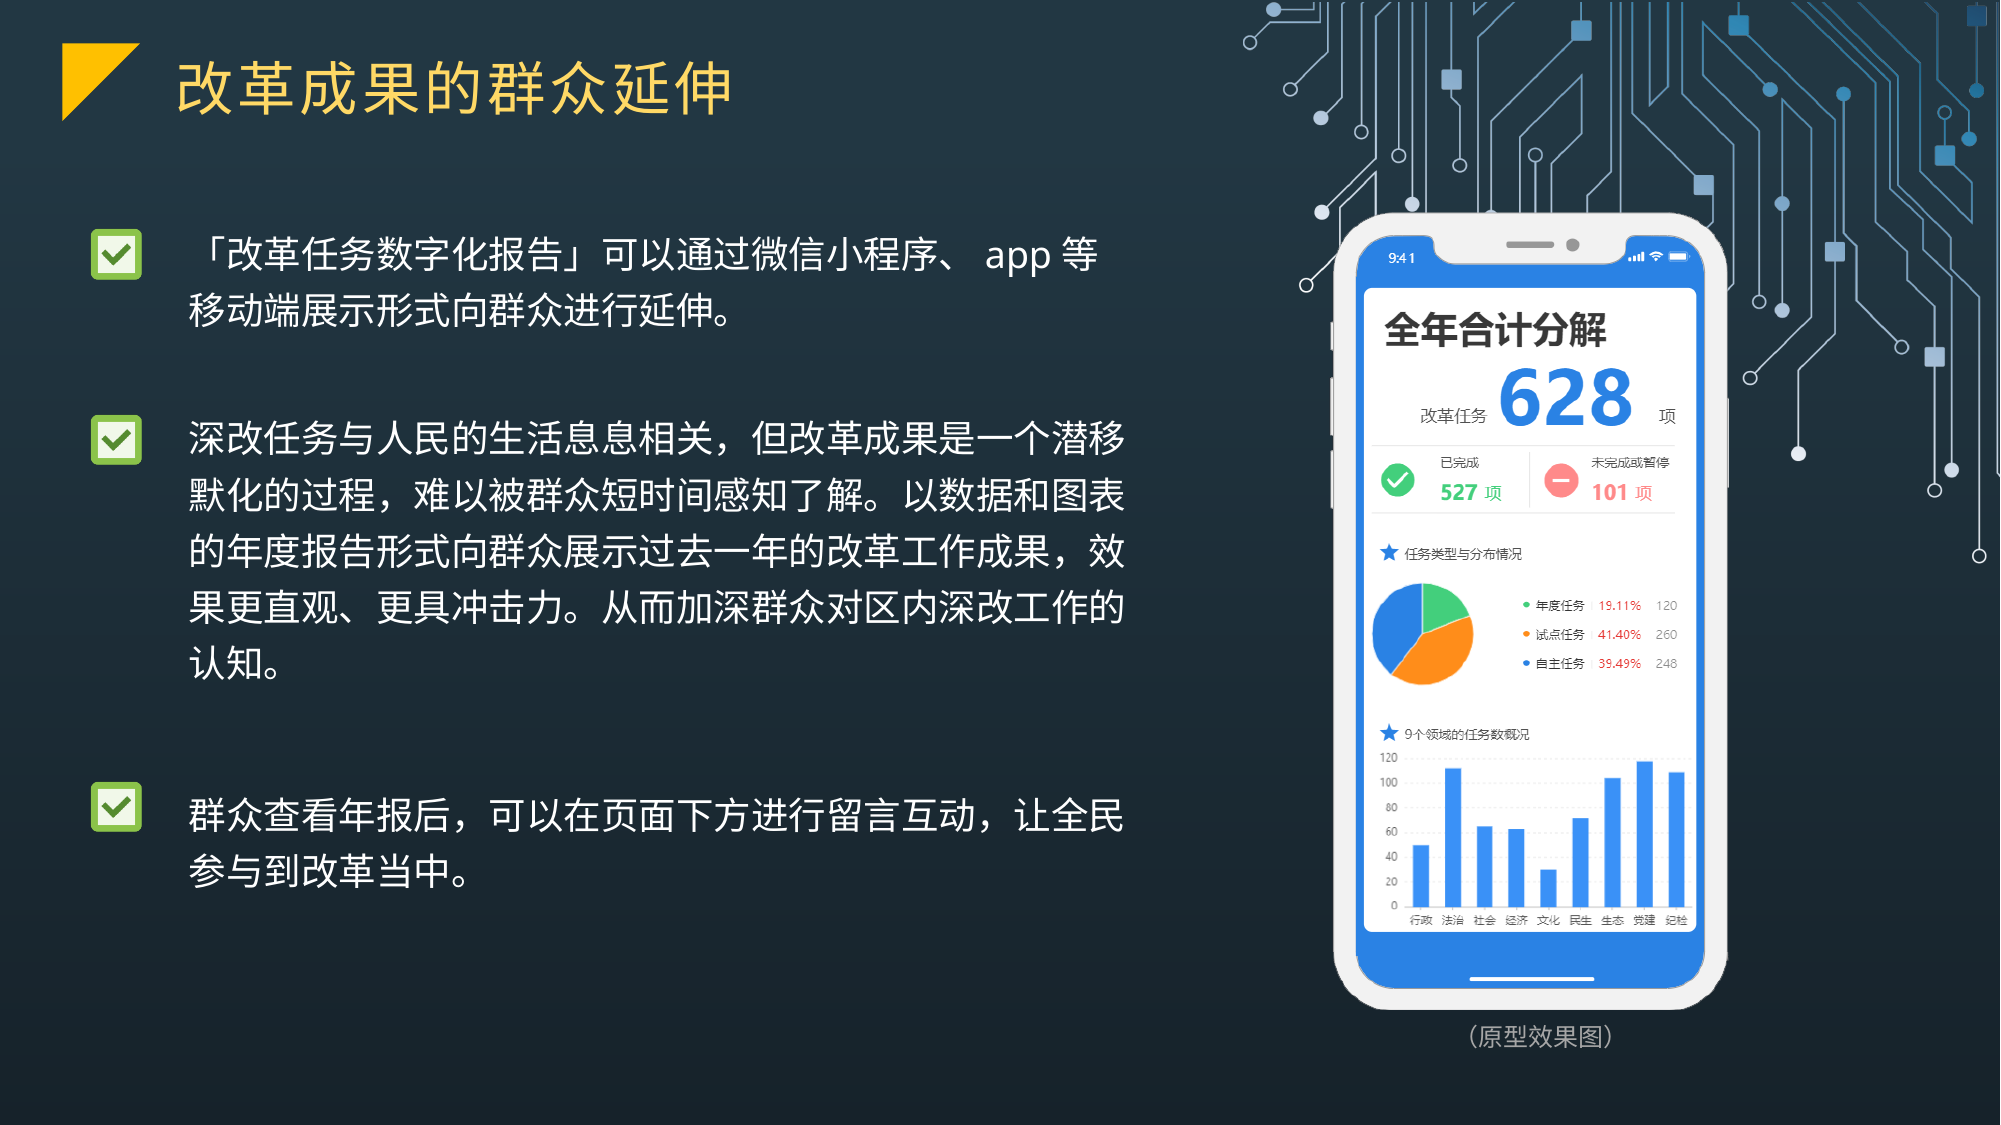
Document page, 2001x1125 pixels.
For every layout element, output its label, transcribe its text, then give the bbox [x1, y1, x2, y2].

text_box 「改革任务数字化报告」可以通过微信小程序、app等移动端展示形式向群众进行延伸。 [173, 212, 1146, 340]
picture [82, 406, 150, 473]
text_box [61, 42, 143, 124]
text_box 改革成果的群众延伸 [158, 43, 1891, 132]
text_box 深改任务与人民的生活息息相关，但改革成果是一个潜移默化的过程，难以被群众短时间感知了解。以数据和图表的年度报告形式向群众展示过去一年的改革工作成果，效果更直观、更具冲击力。从而加深群众对区内深改工作的认知。 [173, 396, 1146, 749]
picture [1243, 2, 2001, 1010]
picture [82, 220, 150, 288]
picture [82, 773, 150, 840]
text_box （原型效果图） [1437, 1014, 1643, 1059]
text_box 群众查看年报后，可以在页面下方进行留言互动，让全民参与到改革当中。 [173, 773, 1146, 957]
